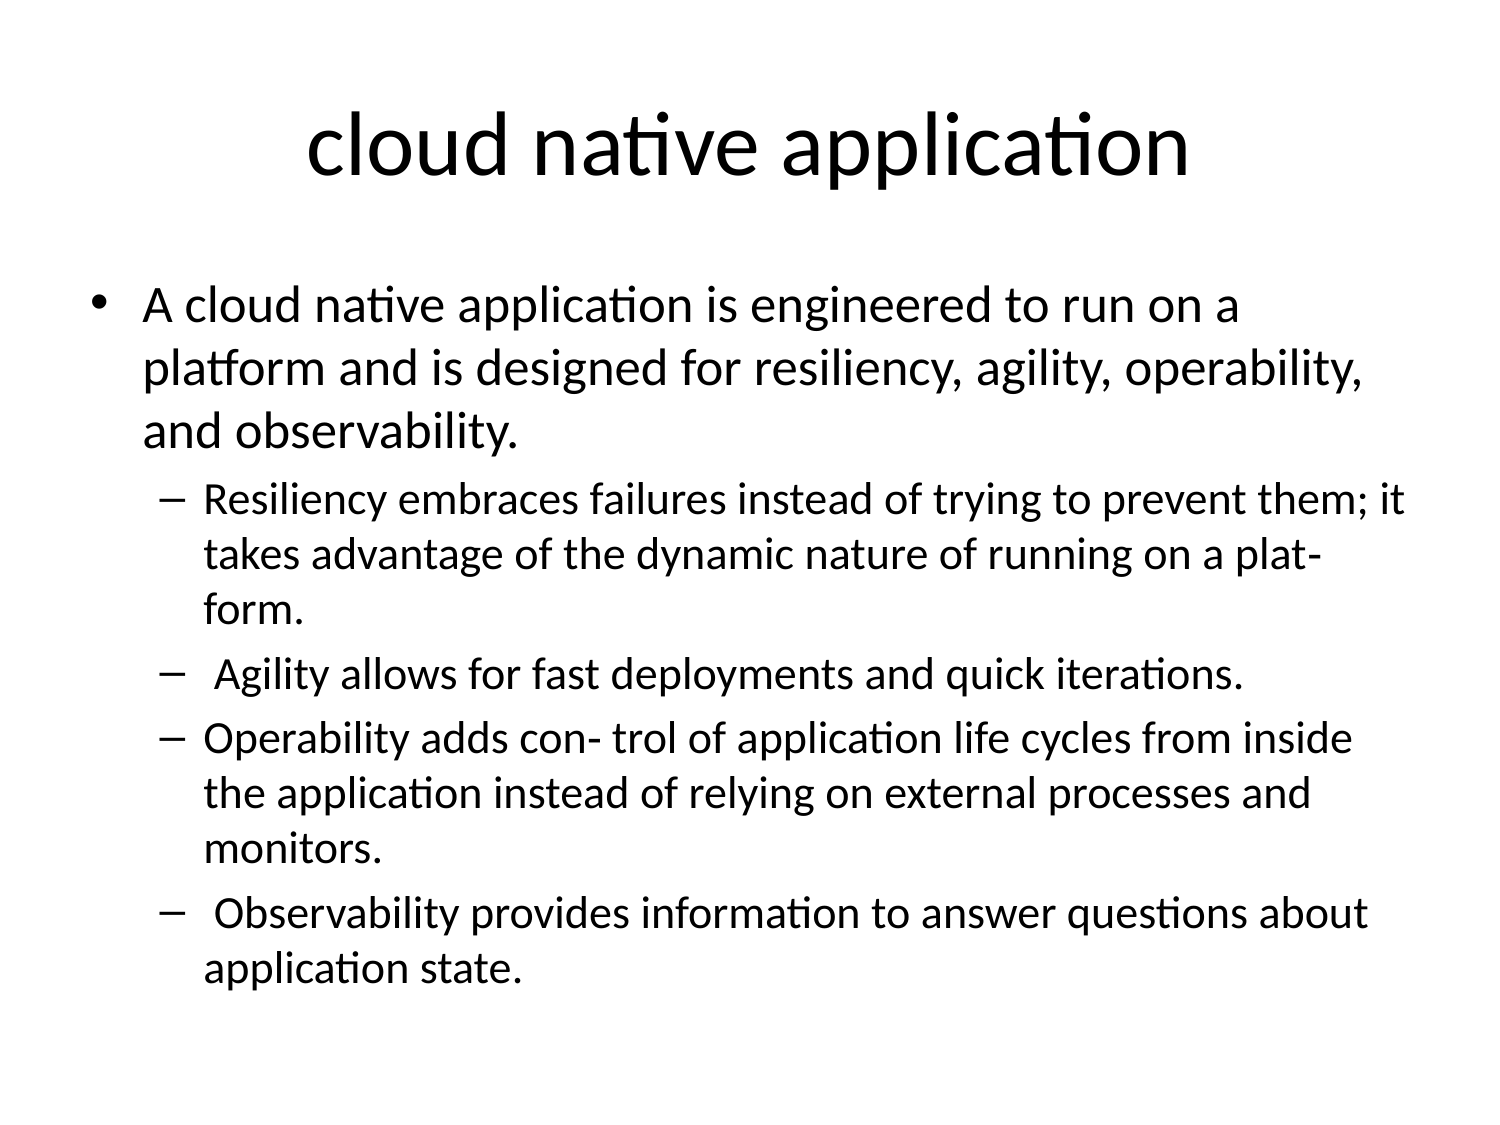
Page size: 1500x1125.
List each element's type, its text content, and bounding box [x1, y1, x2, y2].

list A cloud native application is engineered to run on a platform and is designed for resiliency, agility, operability, and observability. Resiliency embraces failures instead of trying to prevent them; it takes advantage of the dynamic nature of running on a plat‐ form. Agility allows for fast deployments and quick iterations. Operability adds con‐ trol of application life cycles from inside the application instead of relying on external processes and monitors. Observability provides information to answer questions about application state. [75, 262, 1425, 1005]
title cloud native application [75, 45, 1425, 233]
